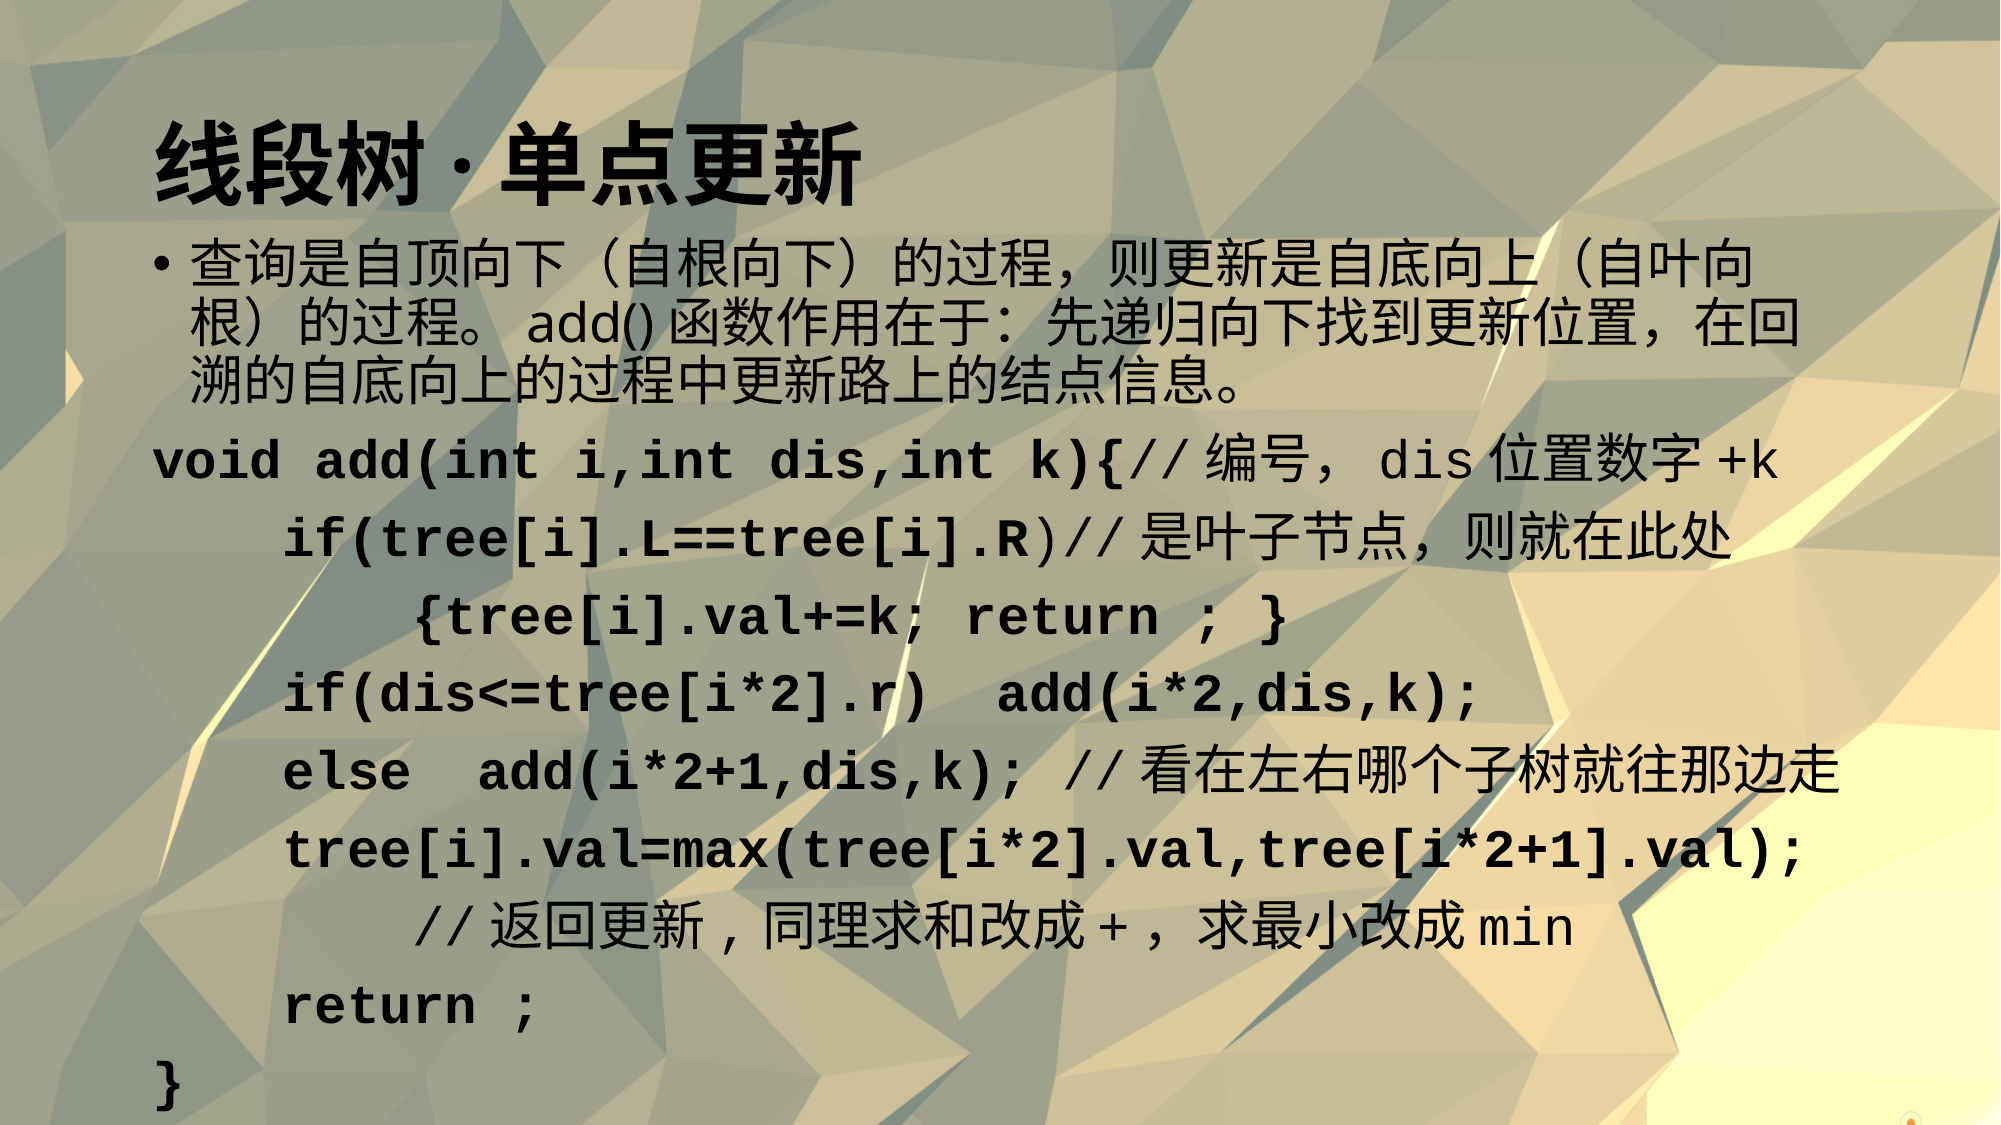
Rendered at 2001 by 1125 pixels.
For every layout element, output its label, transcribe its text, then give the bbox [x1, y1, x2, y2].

list 查询是自顶向下（自根向下）的过程，则更新是自底向上（自叶向根）的过程。add()函数作用在于：先递归向下找到更新位置，在回溯的自底向上的过程中更新路上的结点信息。 void add(int i,int dis,int k){//编号，dis位置数字+k if(tree[i].L==tree[i].R)//是叶子节点，则就在此处 {tree[i].val+=k; return ; } if(dis<=tree[i*2].r) add(i*2,dis,k); else add(i*2+1,dis,k); //看在左右哪个子树就往那边走 tree[i].val=max(tree[i*2].val,tree[i*2+1].val); //返回更新,同理求和改成+，求最小改成min return ; } [137, 229, 1863, 1125]
picture [0, 0, 2001, 1125]
title 线段树·单点更新 [137, 59, 1863, 229]
